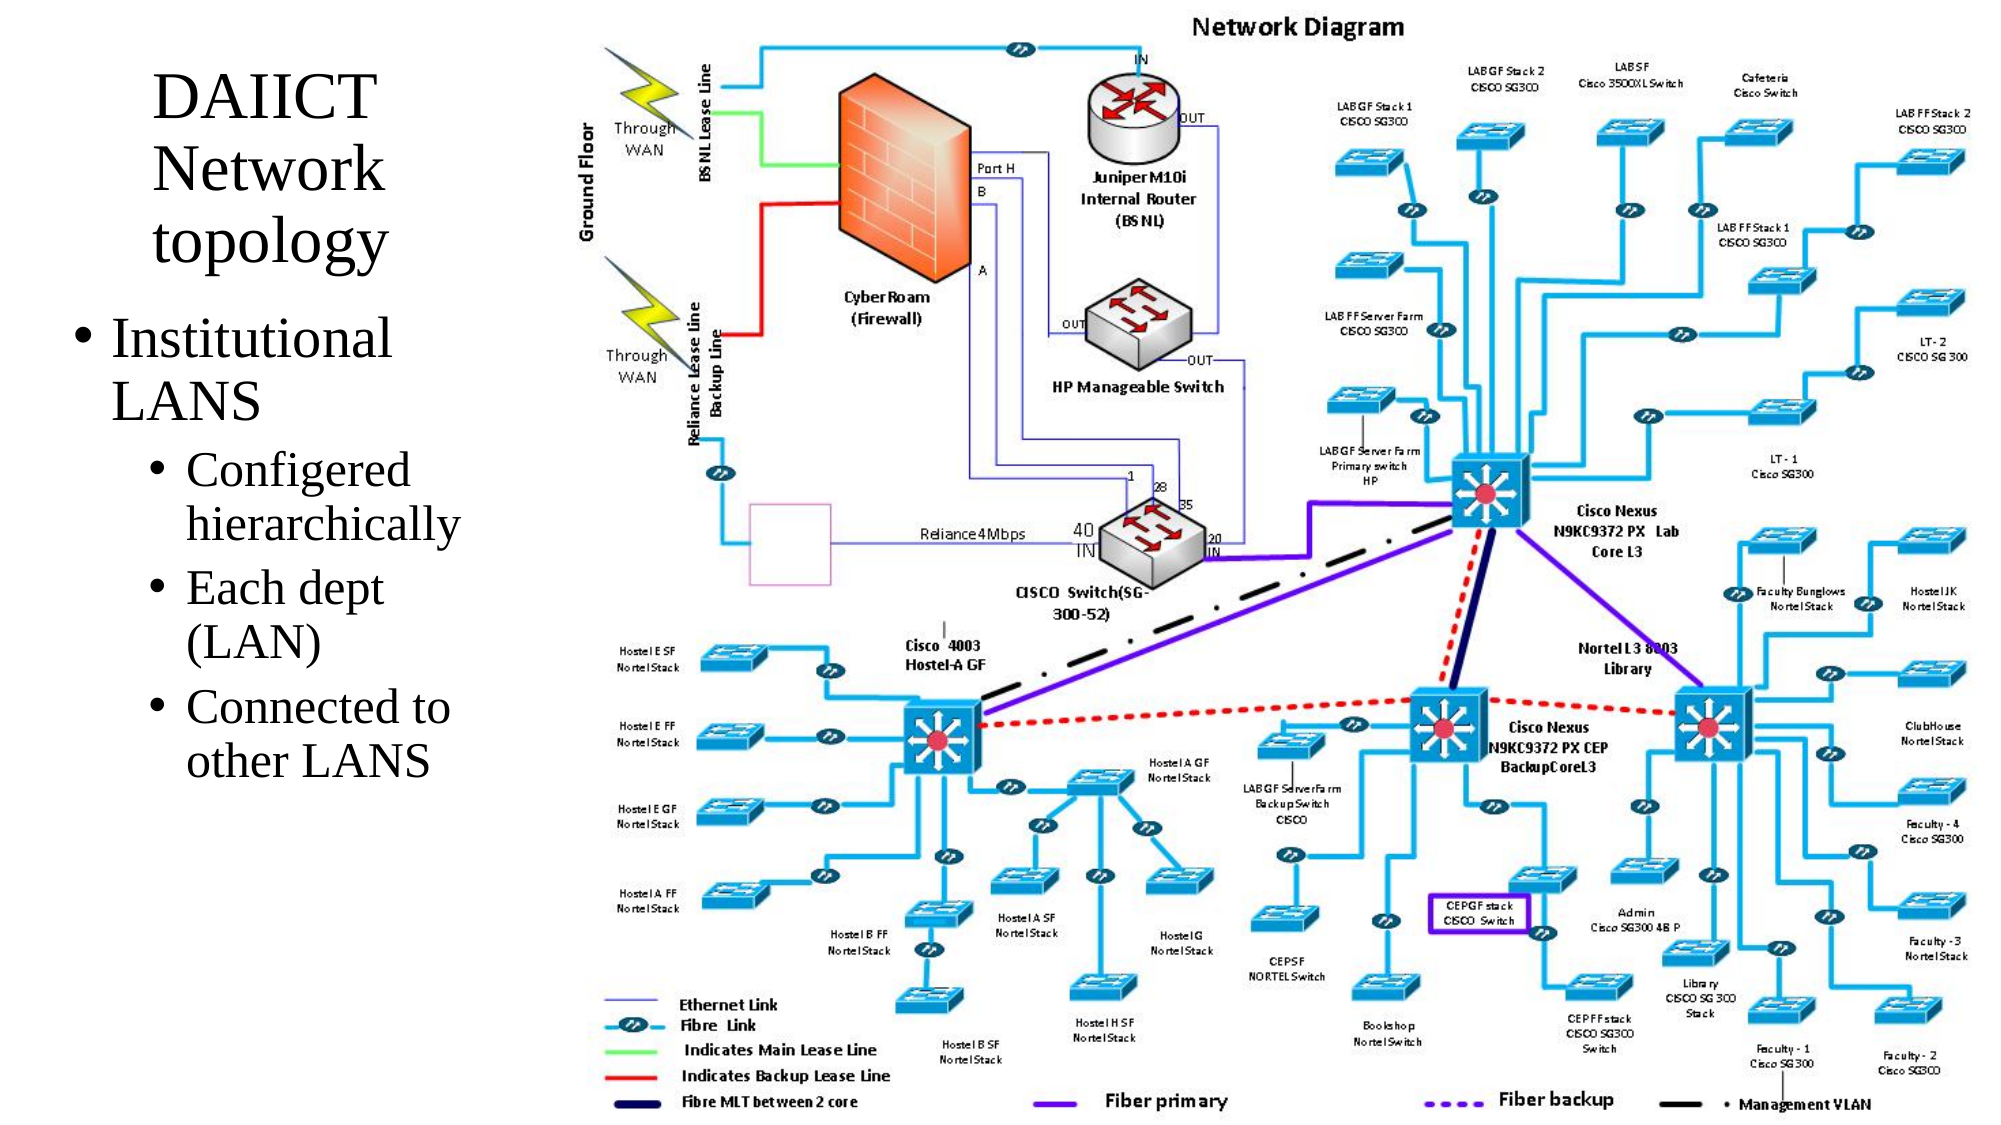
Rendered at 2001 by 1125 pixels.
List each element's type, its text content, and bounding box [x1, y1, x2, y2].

list Institutional LANS Configered hierarchically Each dept (LAN) Connected to other LANS [58, 299, 531, 1014]
title DAIICT Network topology [137, 59, 566, 278]
picture [566, 0, 1977, 1125]
